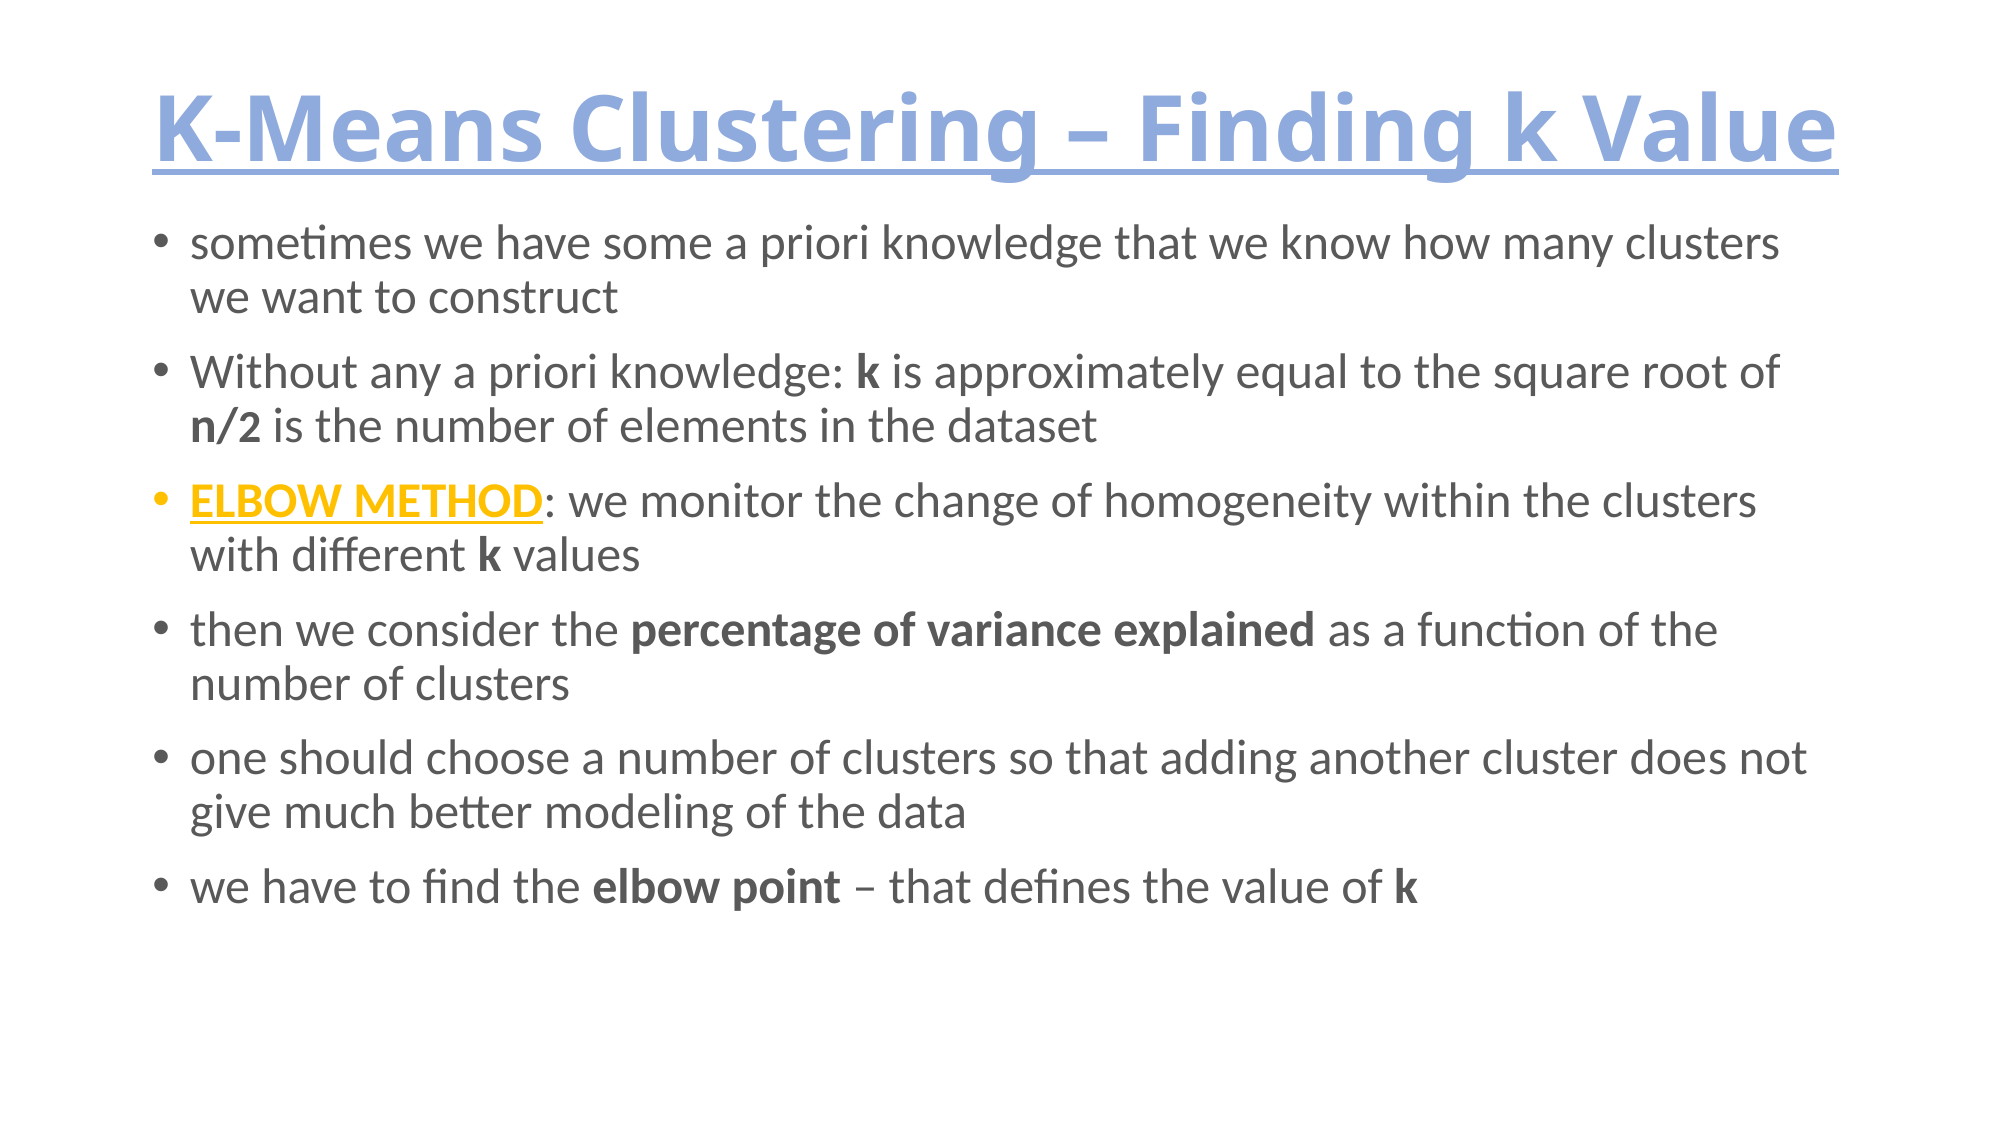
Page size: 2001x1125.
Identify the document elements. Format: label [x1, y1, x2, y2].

list [137, 209, 1863, 1033]
title [137, 23, 1863, 209]
